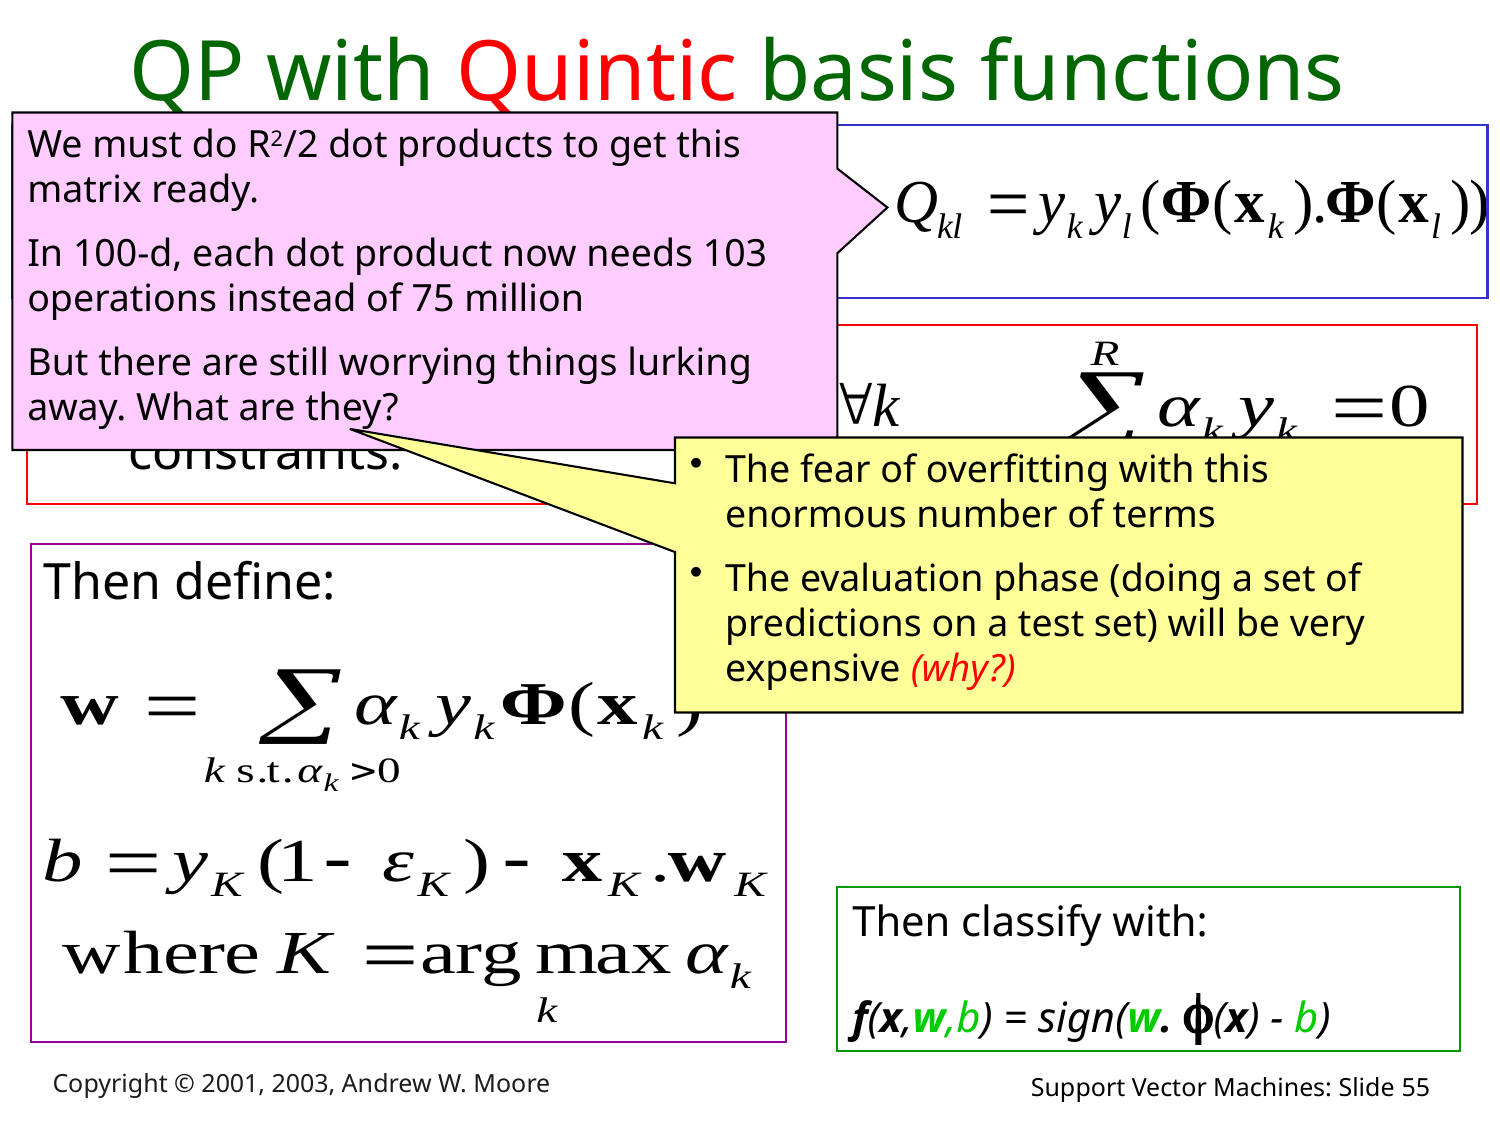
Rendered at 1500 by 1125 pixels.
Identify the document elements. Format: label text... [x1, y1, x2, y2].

footer Copyright © 2001, 2003, Andrew W. Moore [37, 1066, 871, 1109]
text_box Then classify with: f(x,w,b) = sign(w. f(x) - b) [837, 887, 1461, 1052]
text_box [530, 458, 675, 483]
text_box We must do R2/2 dot products to get this matrix ready. In 100-d, each dot product now needs 103 operations instead of 75 million But there are still worrying things lurking away. What are they? [12, 112, 886, 451]
text_box [838, 124, 1488, 205]
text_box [224, 124, 754, 298]
text_box [838, 325, 1050, 437]
text_box [1441, 325, 1477, 504]
text_box [838, 210, 1488, 299]
text_box The fear of overfitting with this enormous number of terms The evaluation phase (doing a set of predictions on a test set) will be very expensive (why?) [349, 428, 1463, 713]
title QP with Quintic basis functions [37, 12, 1438, 124]
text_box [514, 365, 916, 458]
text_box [886, 161, 1500, 254]
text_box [1050, 325, 1441, 498]
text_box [48, 617, 716, 806]
text_box [26, 451, 545, 504]
text_box [30, 544, 787, 1043]
text_box Maximize [0, 174, 12, 310]
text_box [32, 821, 794, 1036]
